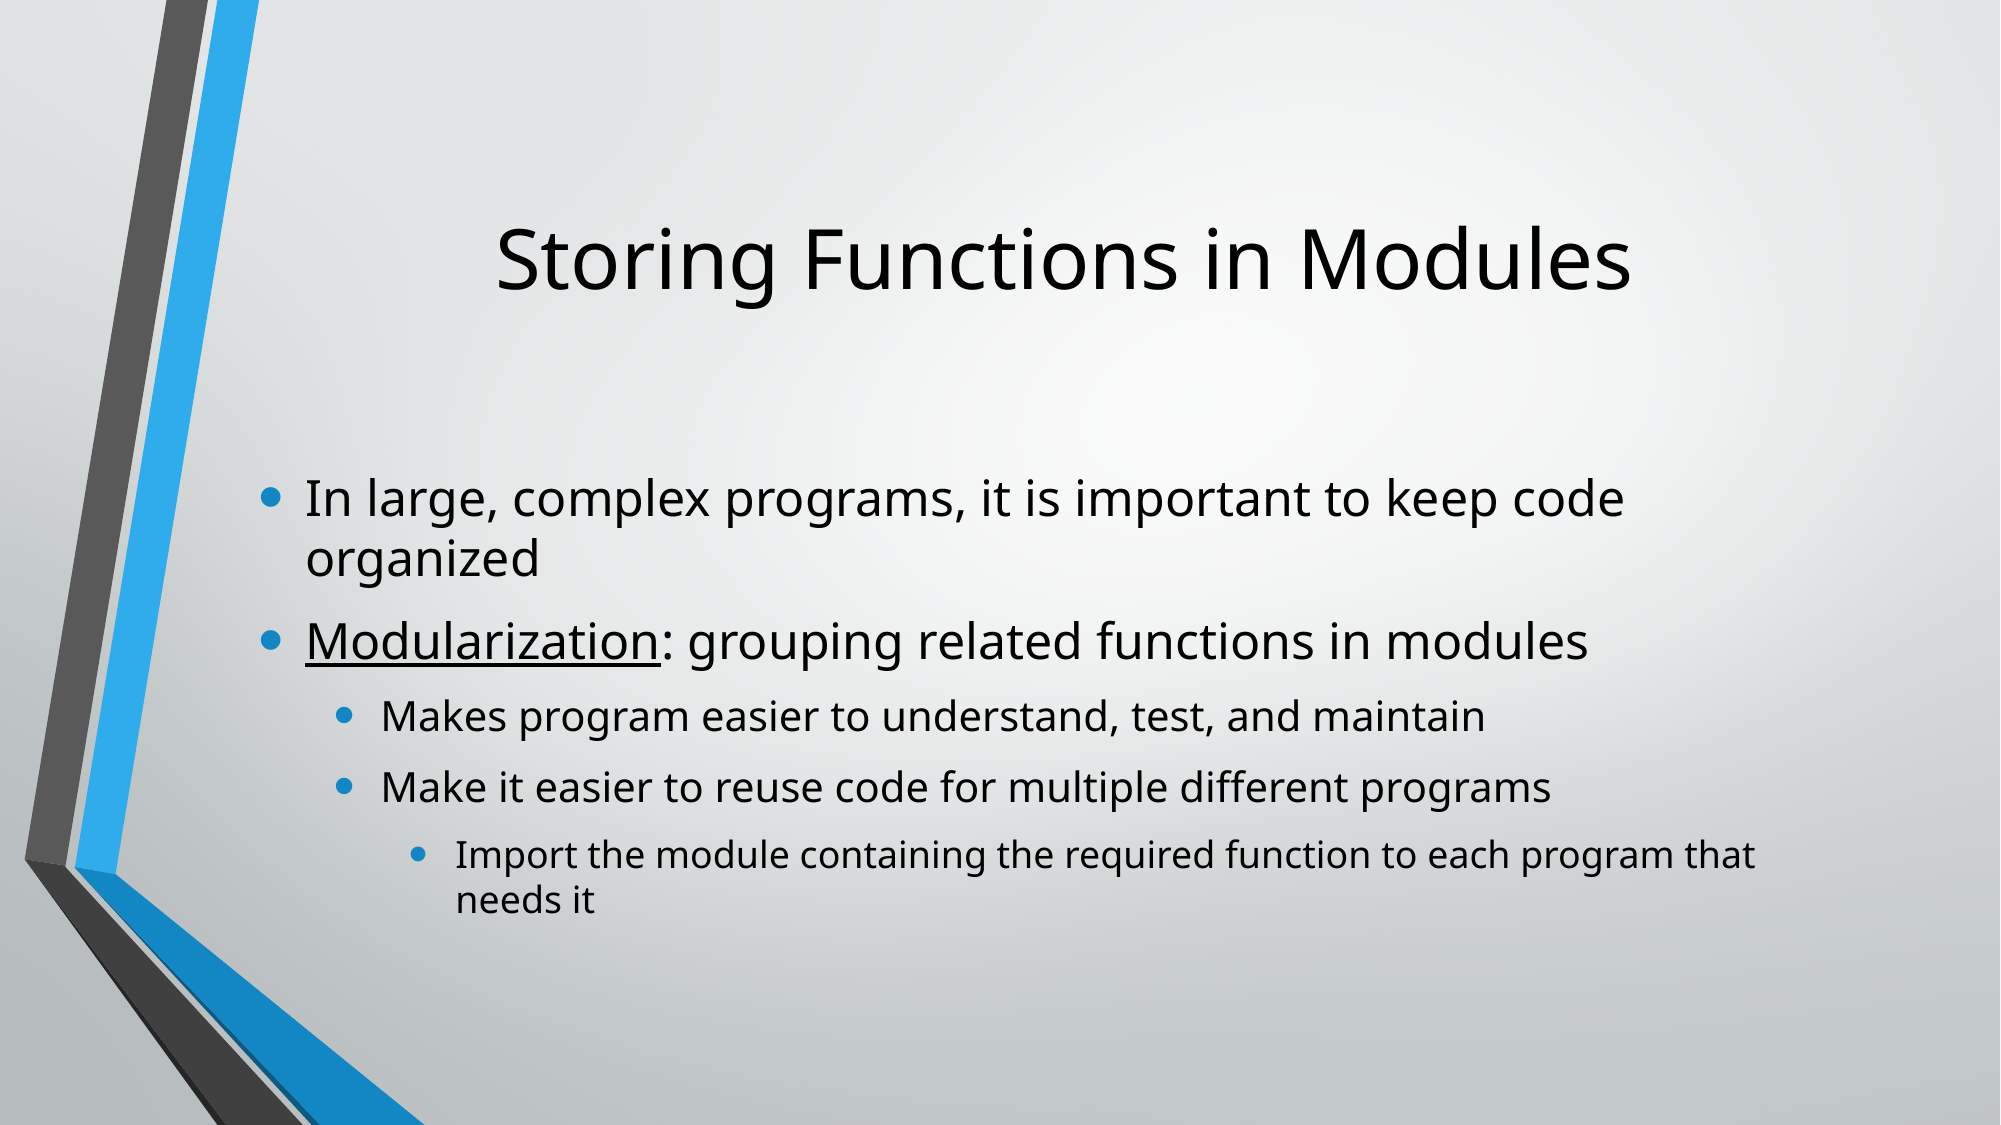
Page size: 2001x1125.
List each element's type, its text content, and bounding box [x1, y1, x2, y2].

list In large, complex programs, it is important to keep code organized Modularization: grouping related functions in modules Makes program easier to understand, test, and maintain Make it easier to reuse code for multiple different programs Import the module containing the required function to each program that needs it [243, 437, 1887, 950]
title Storing Functions in Modules [243, 112, 1887, 400]
